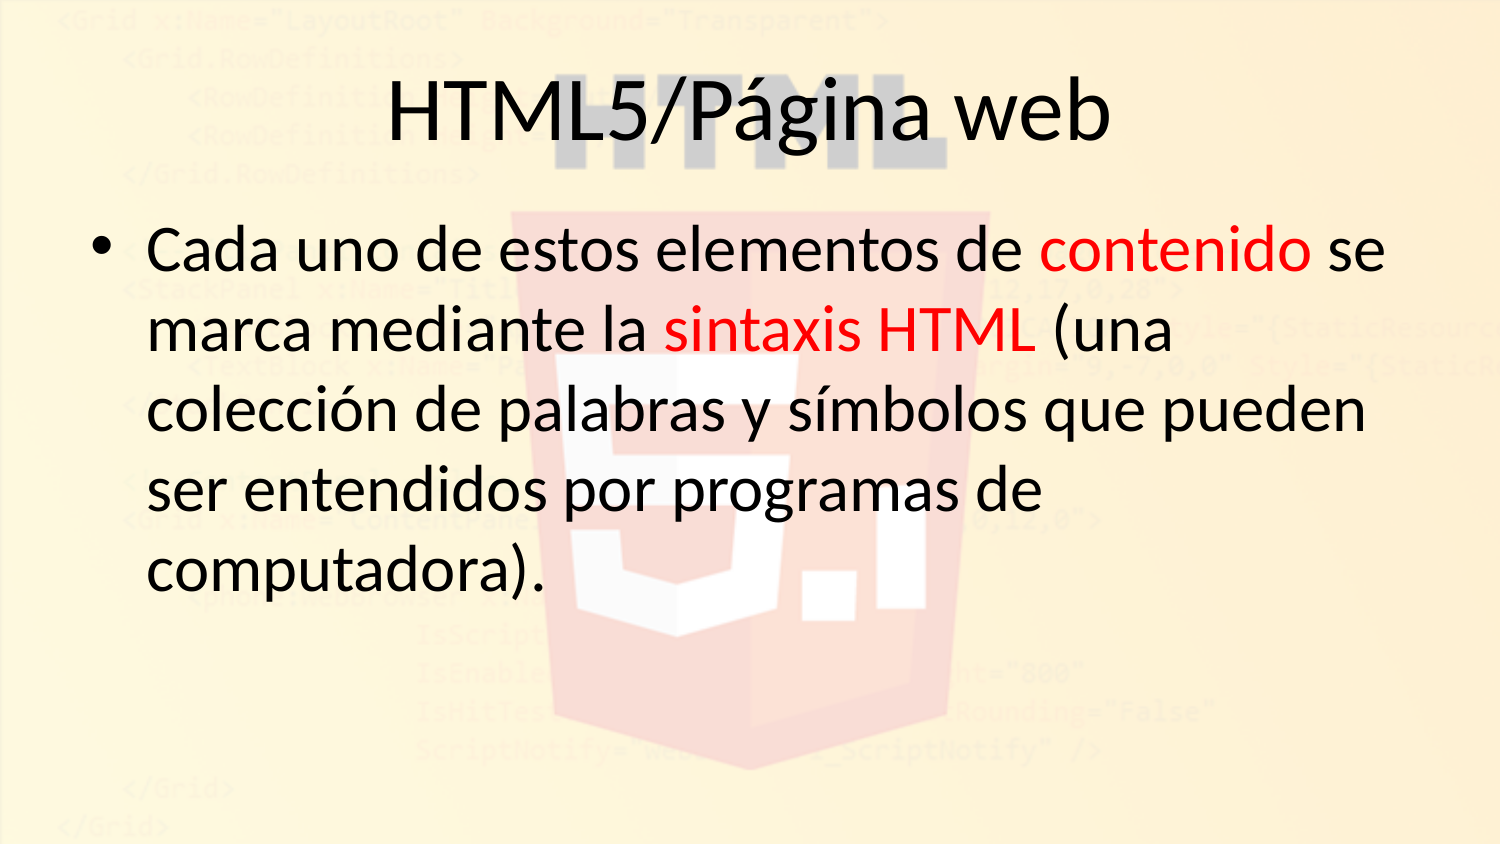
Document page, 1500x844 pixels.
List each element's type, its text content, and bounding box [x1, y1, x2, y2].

list Cada uno de estos elementos de contenido se marca mediante la sintaxis HTML (una colección de palabras y símbolos que pueden ser entendidos por programas de computadora). [75, 196, 1425, 754]
title HTML5/Página web [75, 33, 1425, 175]
